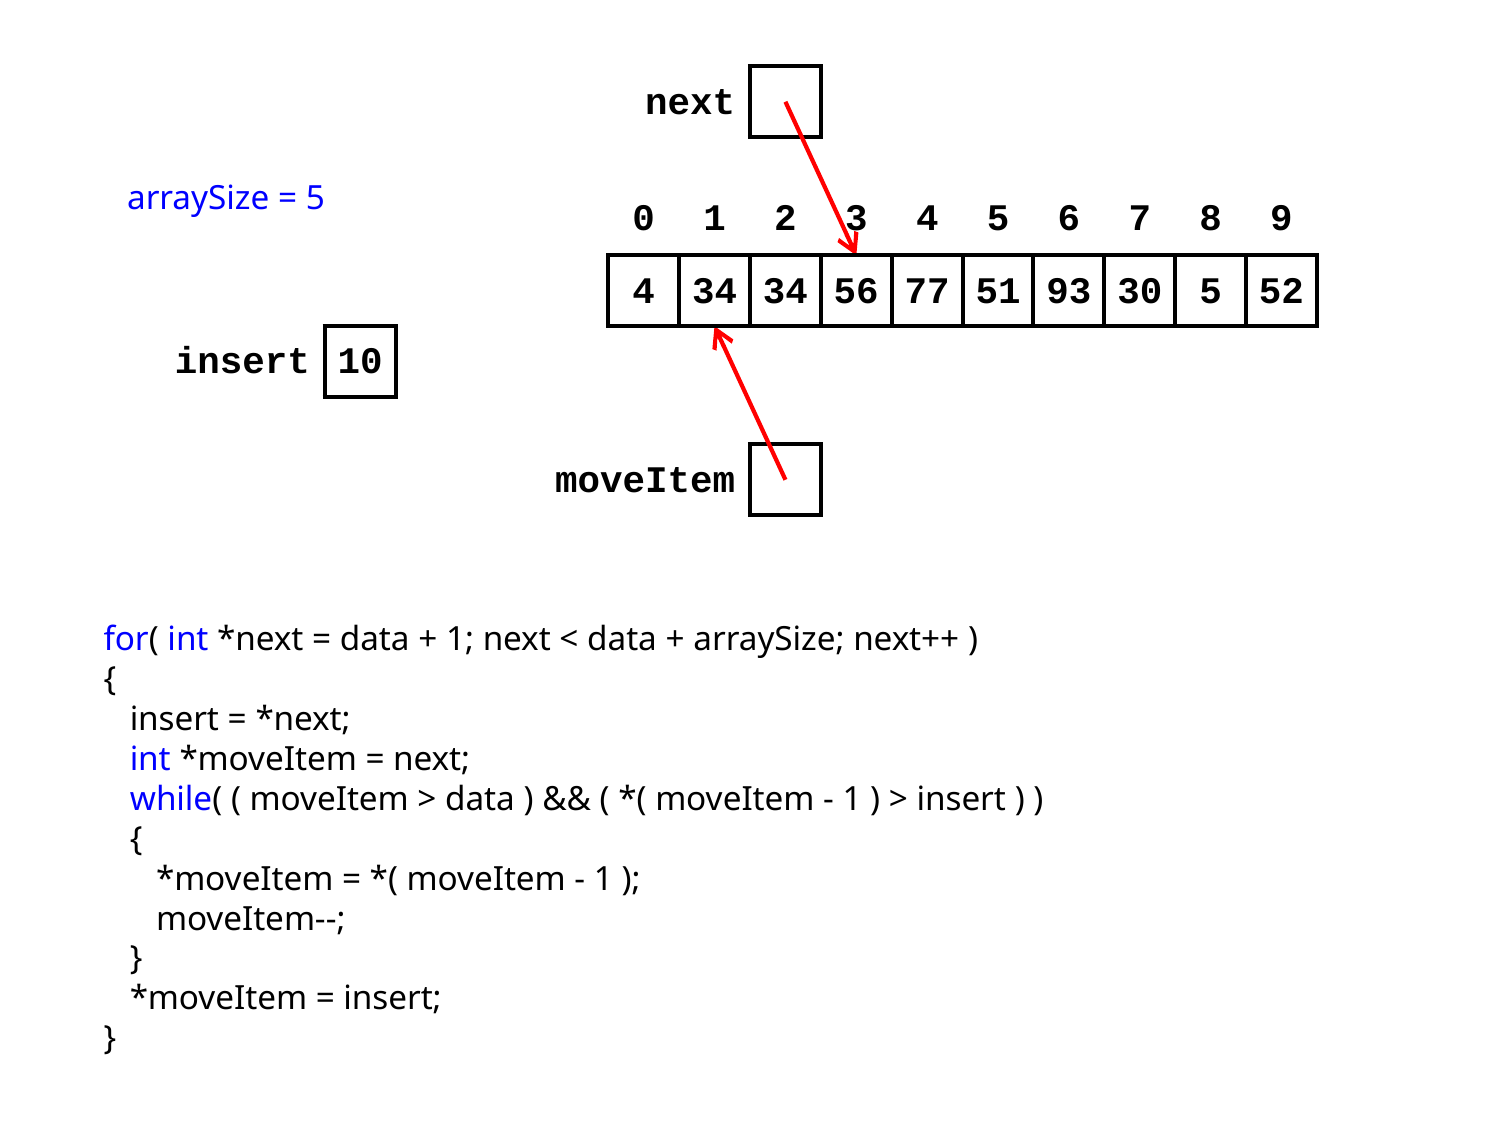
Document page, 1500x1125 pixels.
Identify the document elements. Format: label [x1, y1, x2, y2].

table_header [608, 184, 1317, 253]
table_header [537, 444, 748, 515]
table_cell [894, 257, 961, 324]
table_cell [610, 257, 677, 324]
text_box [785, 101, 824, 184]
table_cell [752, 257, 819, 324]
table_cell [681, 257, 748, 324]
table_header [752, 446, 819, 513]
table_header [159, 326, 323, 397]
text_box [713, 328, 786, 480]
table_cell [823, 257, 890, 324]
table_header [752, 68, 819, 135]
table_cell [1035, 257, 1102, 324]
list [88, 609, 1412, 1059]
table_cell [965, 257, 1031, 324]
table_cell [1177, 257, 1244, 324]
table_cell [1106, 257, 1173, 324]
title [111, 160, 491, 232]
table_cell [1248, 257, 1315, 324]
table_header [327, 328, 394, 395]
table_header [608, 66, 748, 137]
